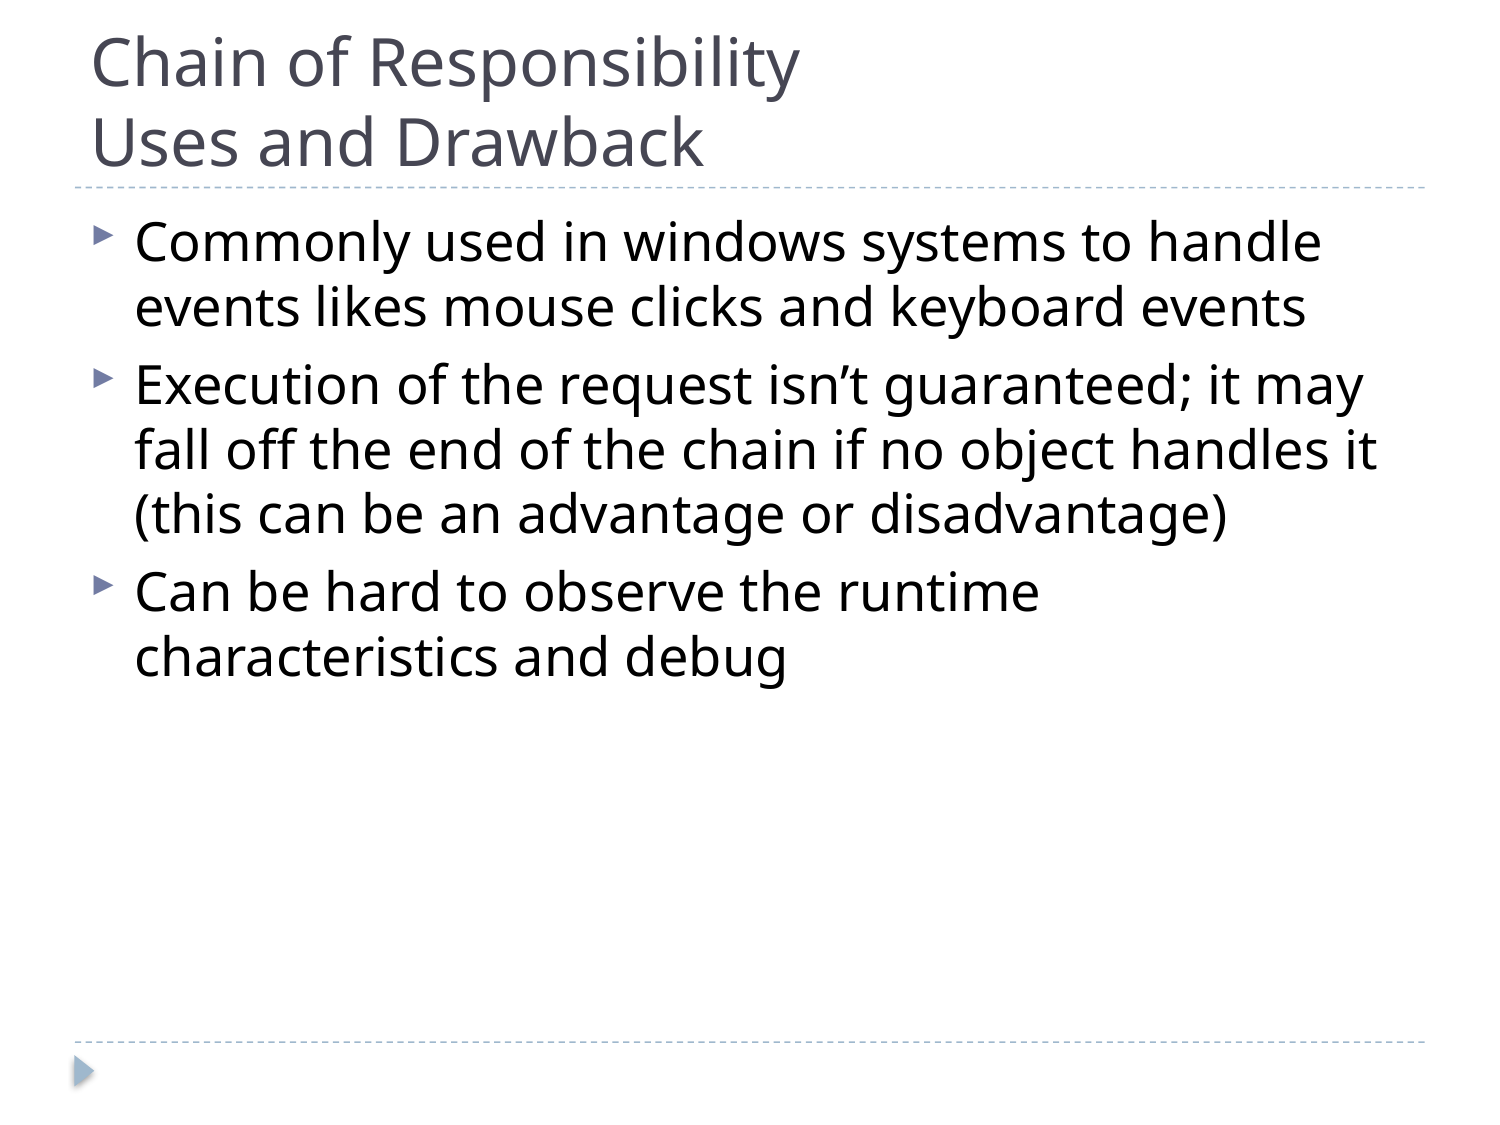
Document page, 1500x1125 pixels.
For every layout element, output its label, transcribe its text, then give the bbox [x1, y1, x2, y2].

title Chain of Responsibility Uses and Drawback [74, 24, 1426, 188]
list Commonly used in windows systems to handle events likes mouse clicks and keyboard events Execution of the request isn’t guaranteed; it may fall off the end of the chain if no object handles it (this can be an advantage or disadvantage) Can be hard to observe the runtime characteristics and debug [74, 199, 1426, 1006]
